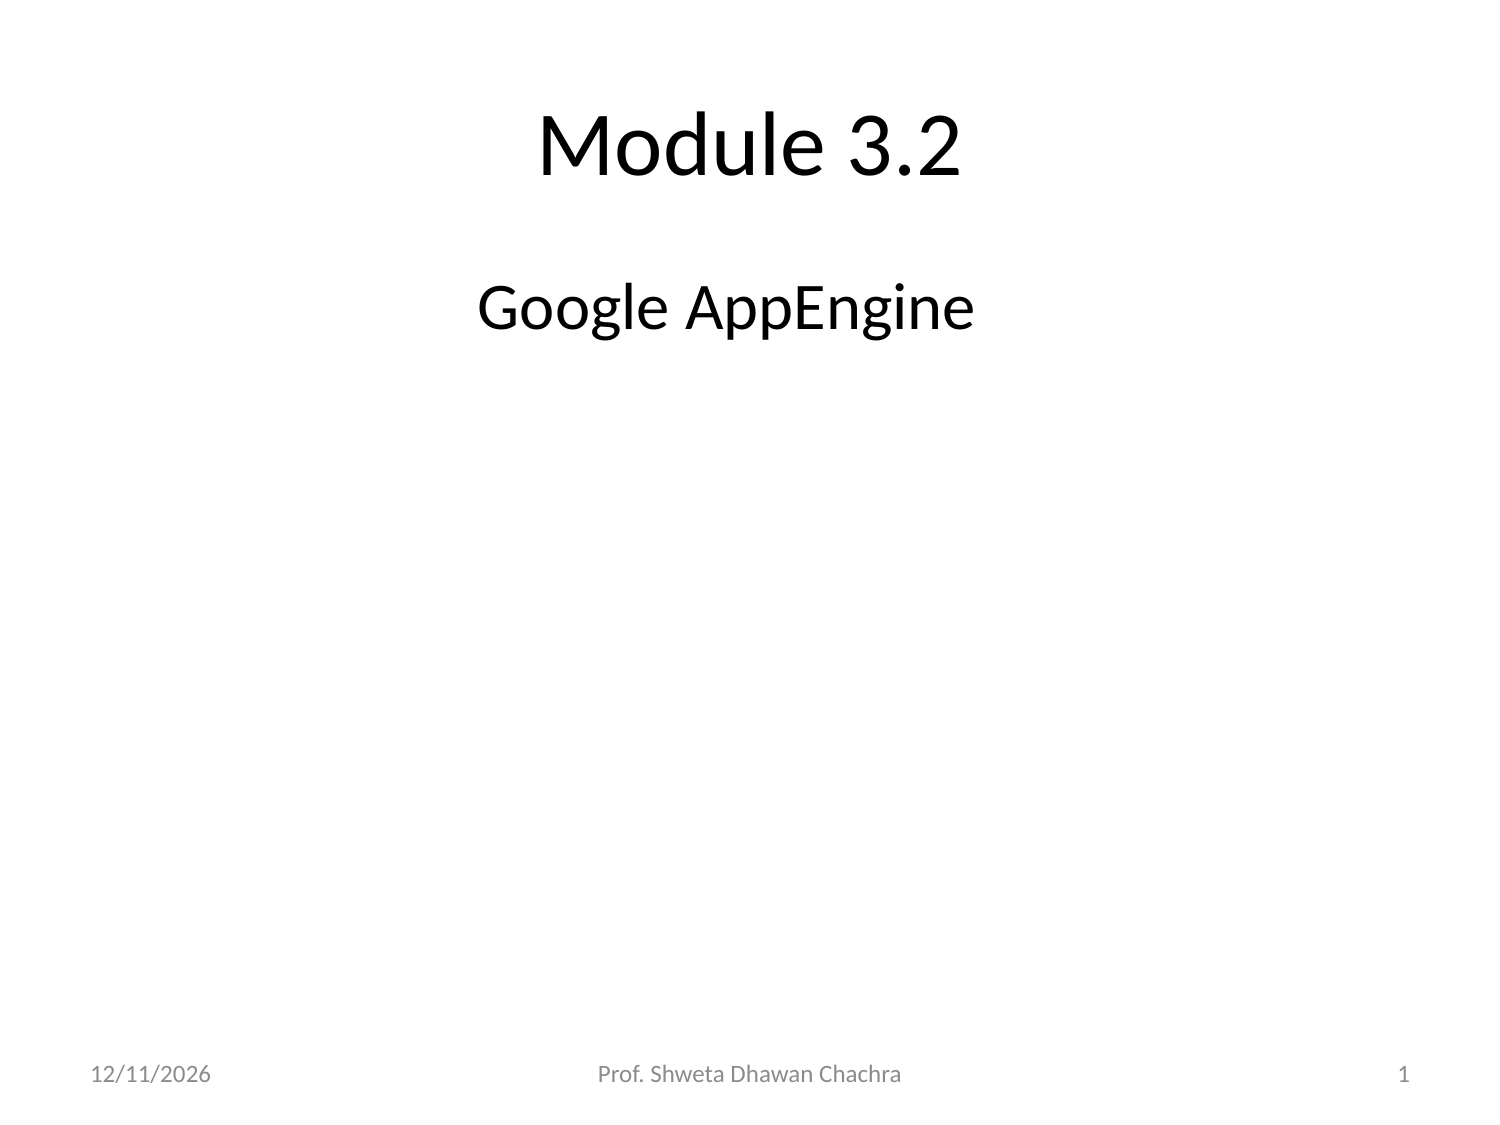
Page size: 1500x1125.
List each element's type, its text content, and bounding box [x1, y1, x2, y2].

slide_number 1 [1074, 1042, 1425, 1103]
footer Prof. Shweta Dhawan Chachra [512, 1042, 988, 1103]
title Module 3.2 [75, 45, 1425, 233]
list Google AppEngine [301, 255, 1154, 781]
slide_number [75, 1042, 425, 1103]
